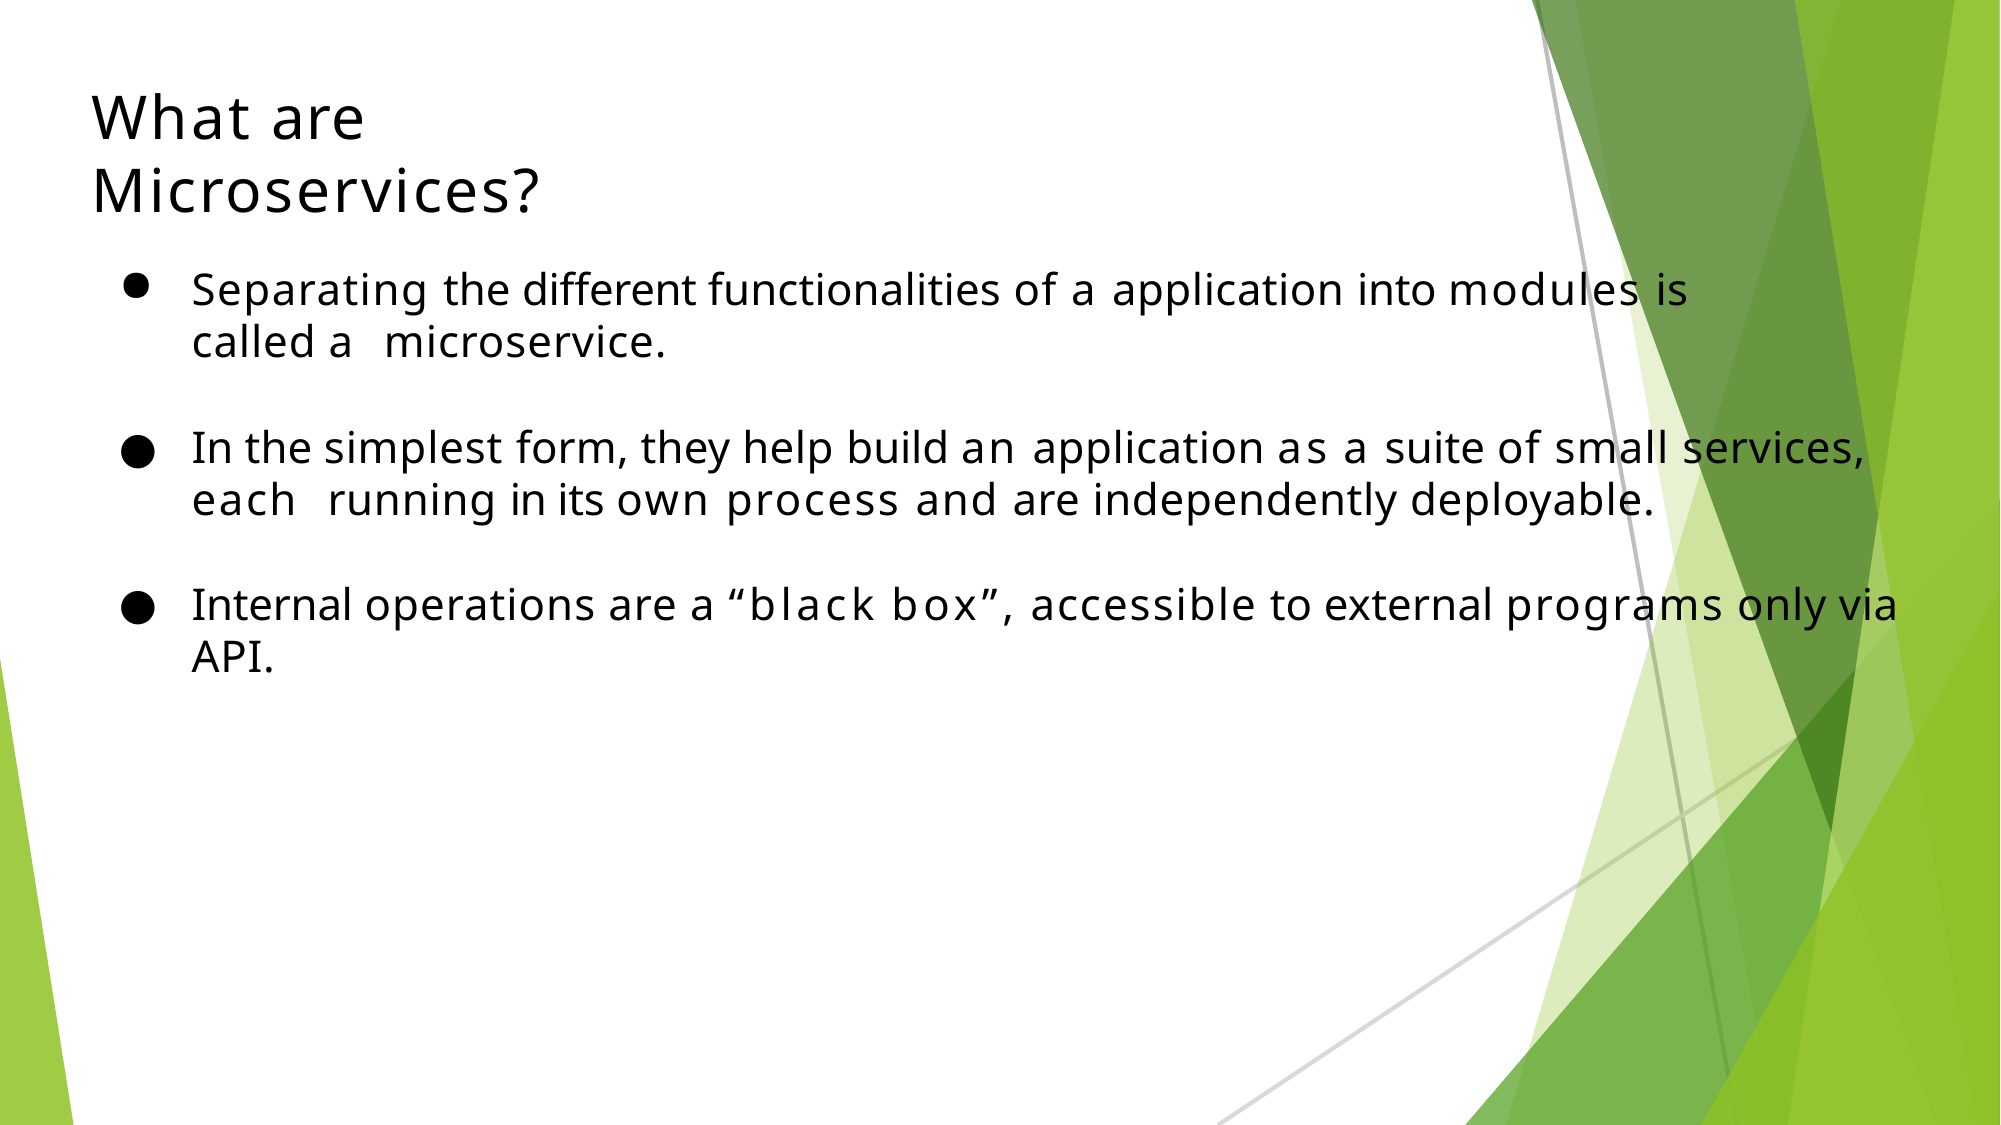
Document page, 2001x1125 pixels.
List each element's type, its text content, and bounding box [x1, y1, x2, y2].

list Separating the different functionalities of a application into modules is called a microservice. In the simplest form, they help build an application as a suite of small services, each running in its own process and are independently deployable. Internal operations are a “black box”, accessible to external programs only via API. [44, 258, 1956, 901]
title What are Microservices? [89, 77, 796, 258]
